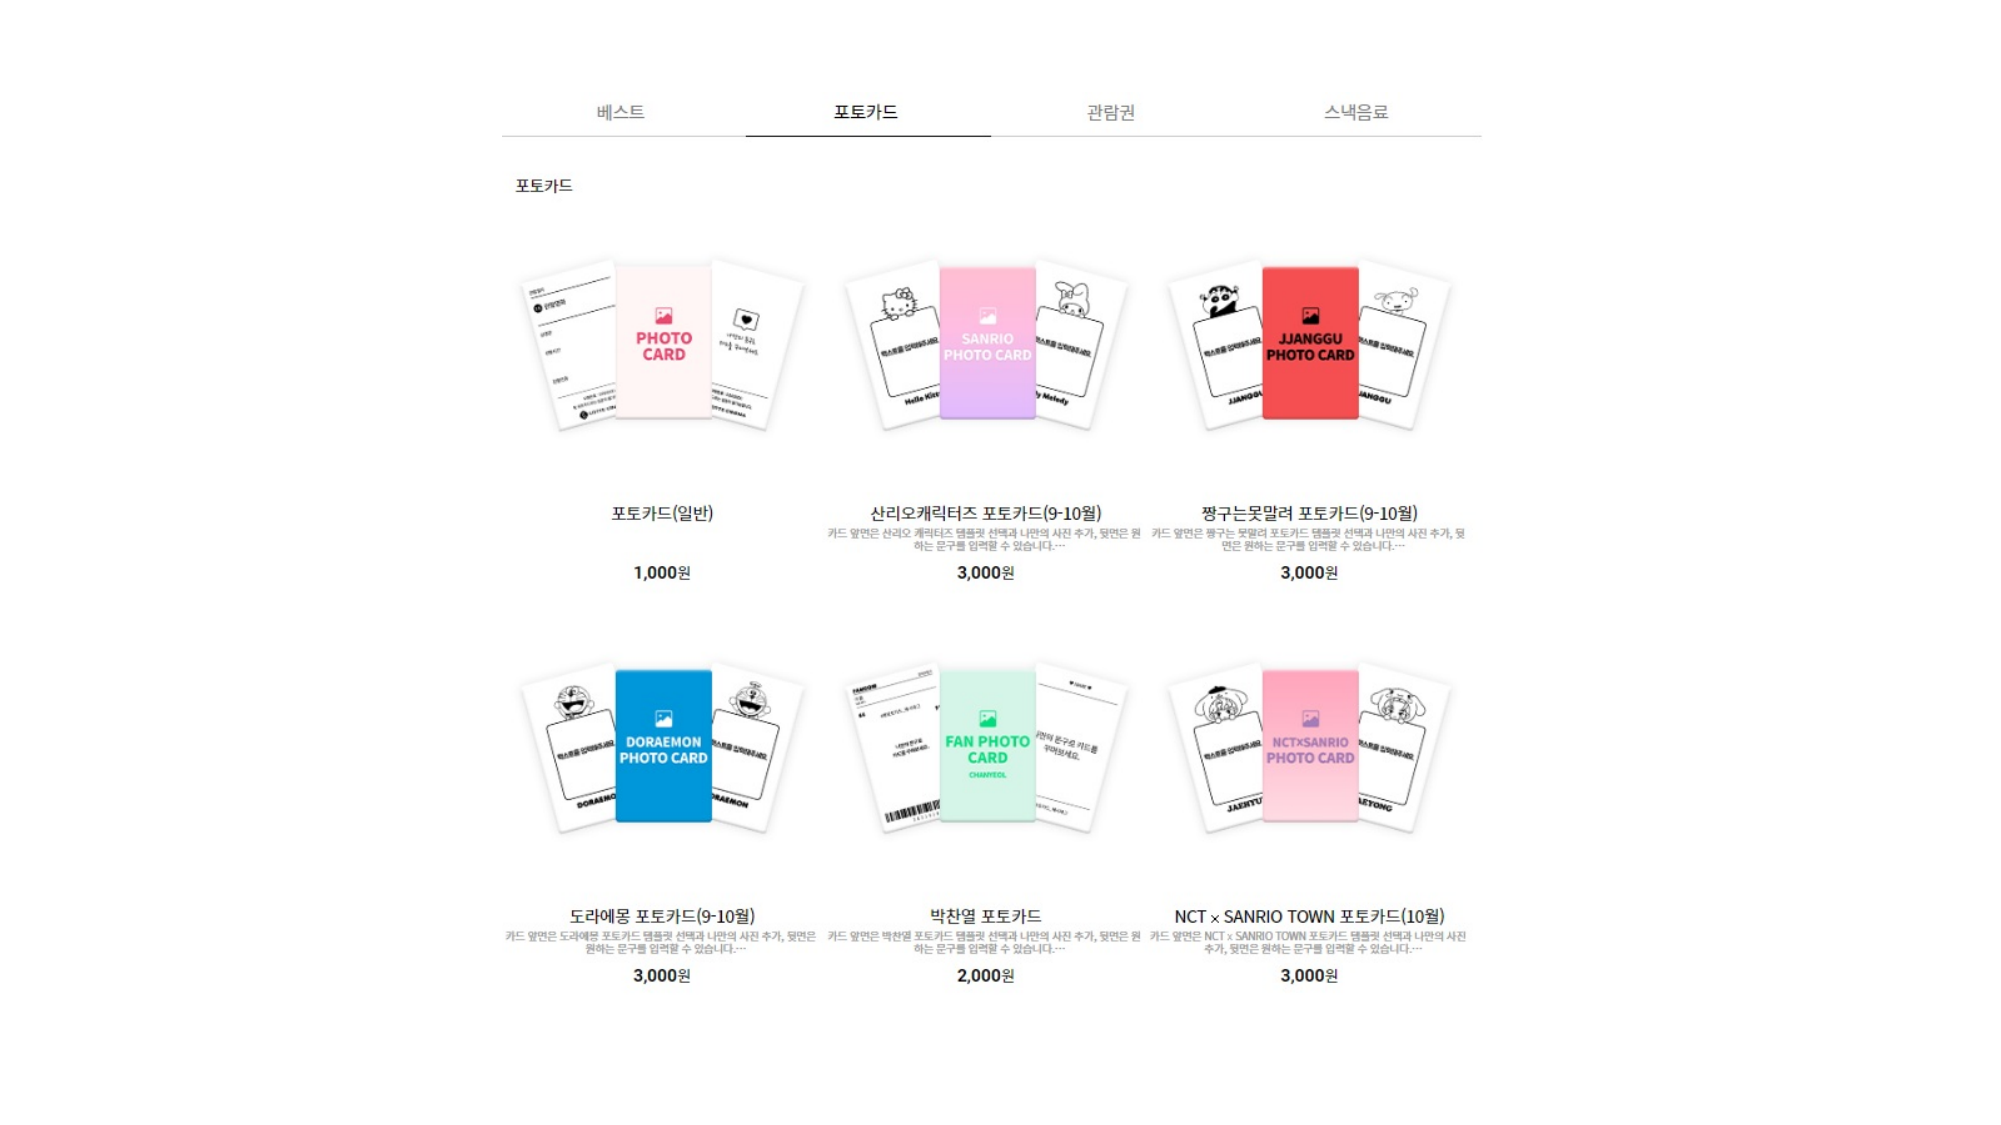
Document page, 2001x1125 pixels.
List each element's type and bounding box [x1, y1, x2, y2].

picture [502, 92, 1498, 1033]
